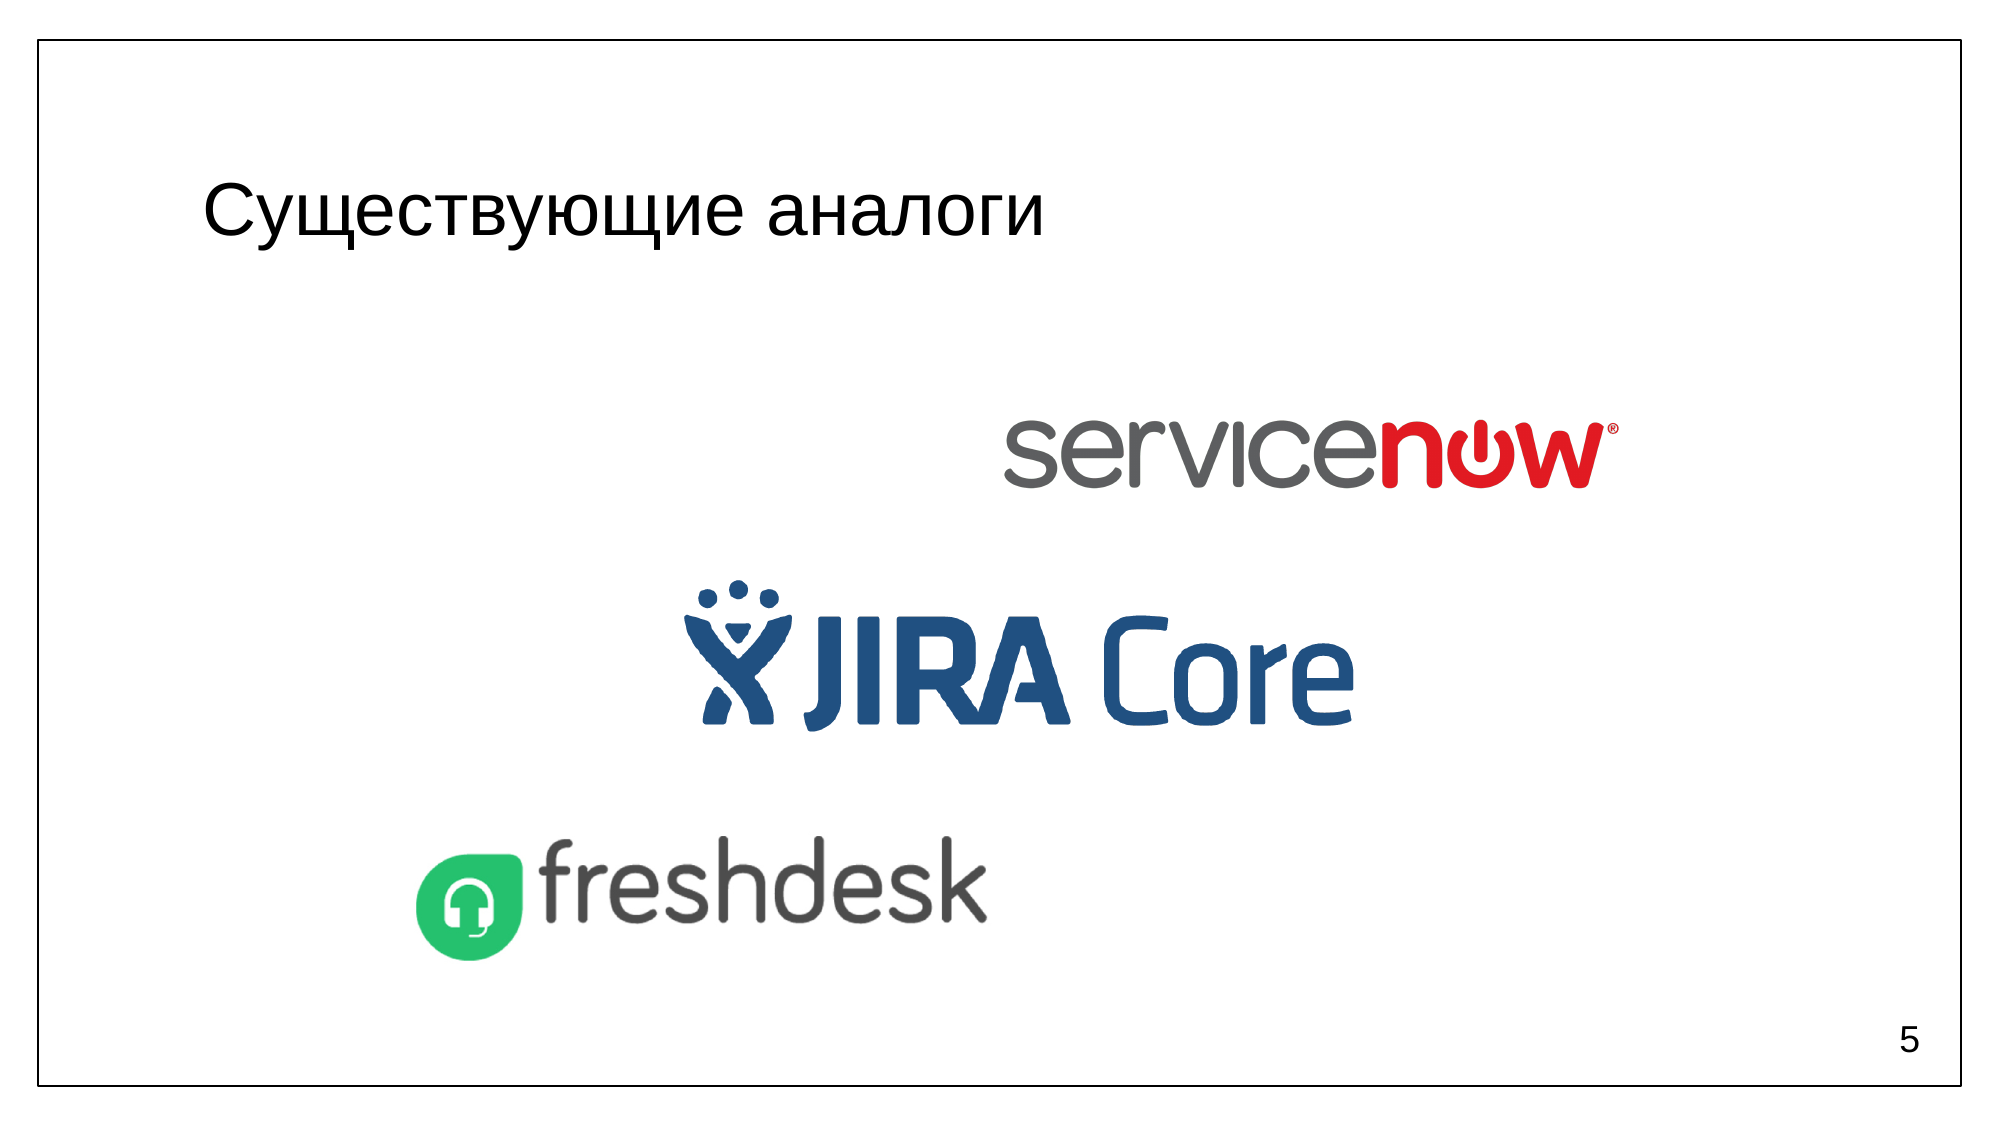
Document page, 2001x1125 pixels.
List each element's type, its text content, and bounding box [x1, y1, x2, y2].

picture [997, 372, 1626, 528]
title Существующие аналоги [187, 99, 1808, 323]
picture [381, 805, 1018, 976]
picture [661, 562, 1373, 771]
slide_number 5 [1840, 1007, 1936, 1068]
